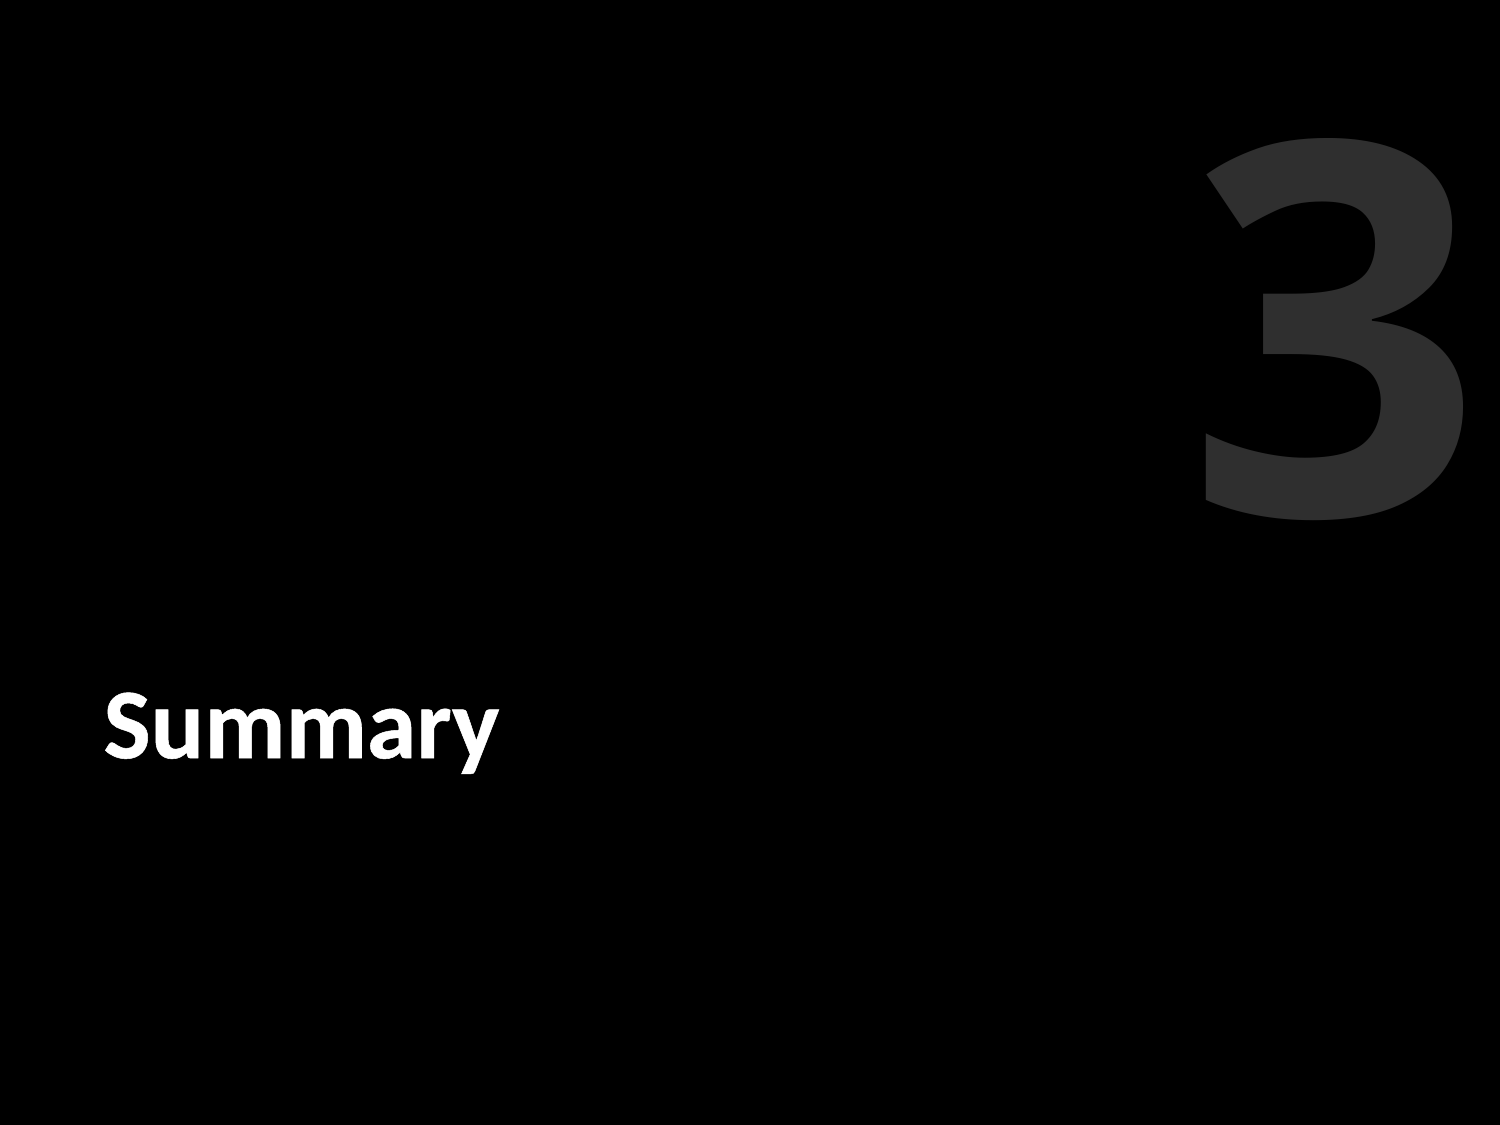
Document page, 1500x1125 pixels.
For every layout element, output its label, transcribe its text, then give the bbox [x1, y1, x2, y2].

text_box Summary [88, 650, 1459, 786]
text_box 3 [1171, 0, 1499, 627]
